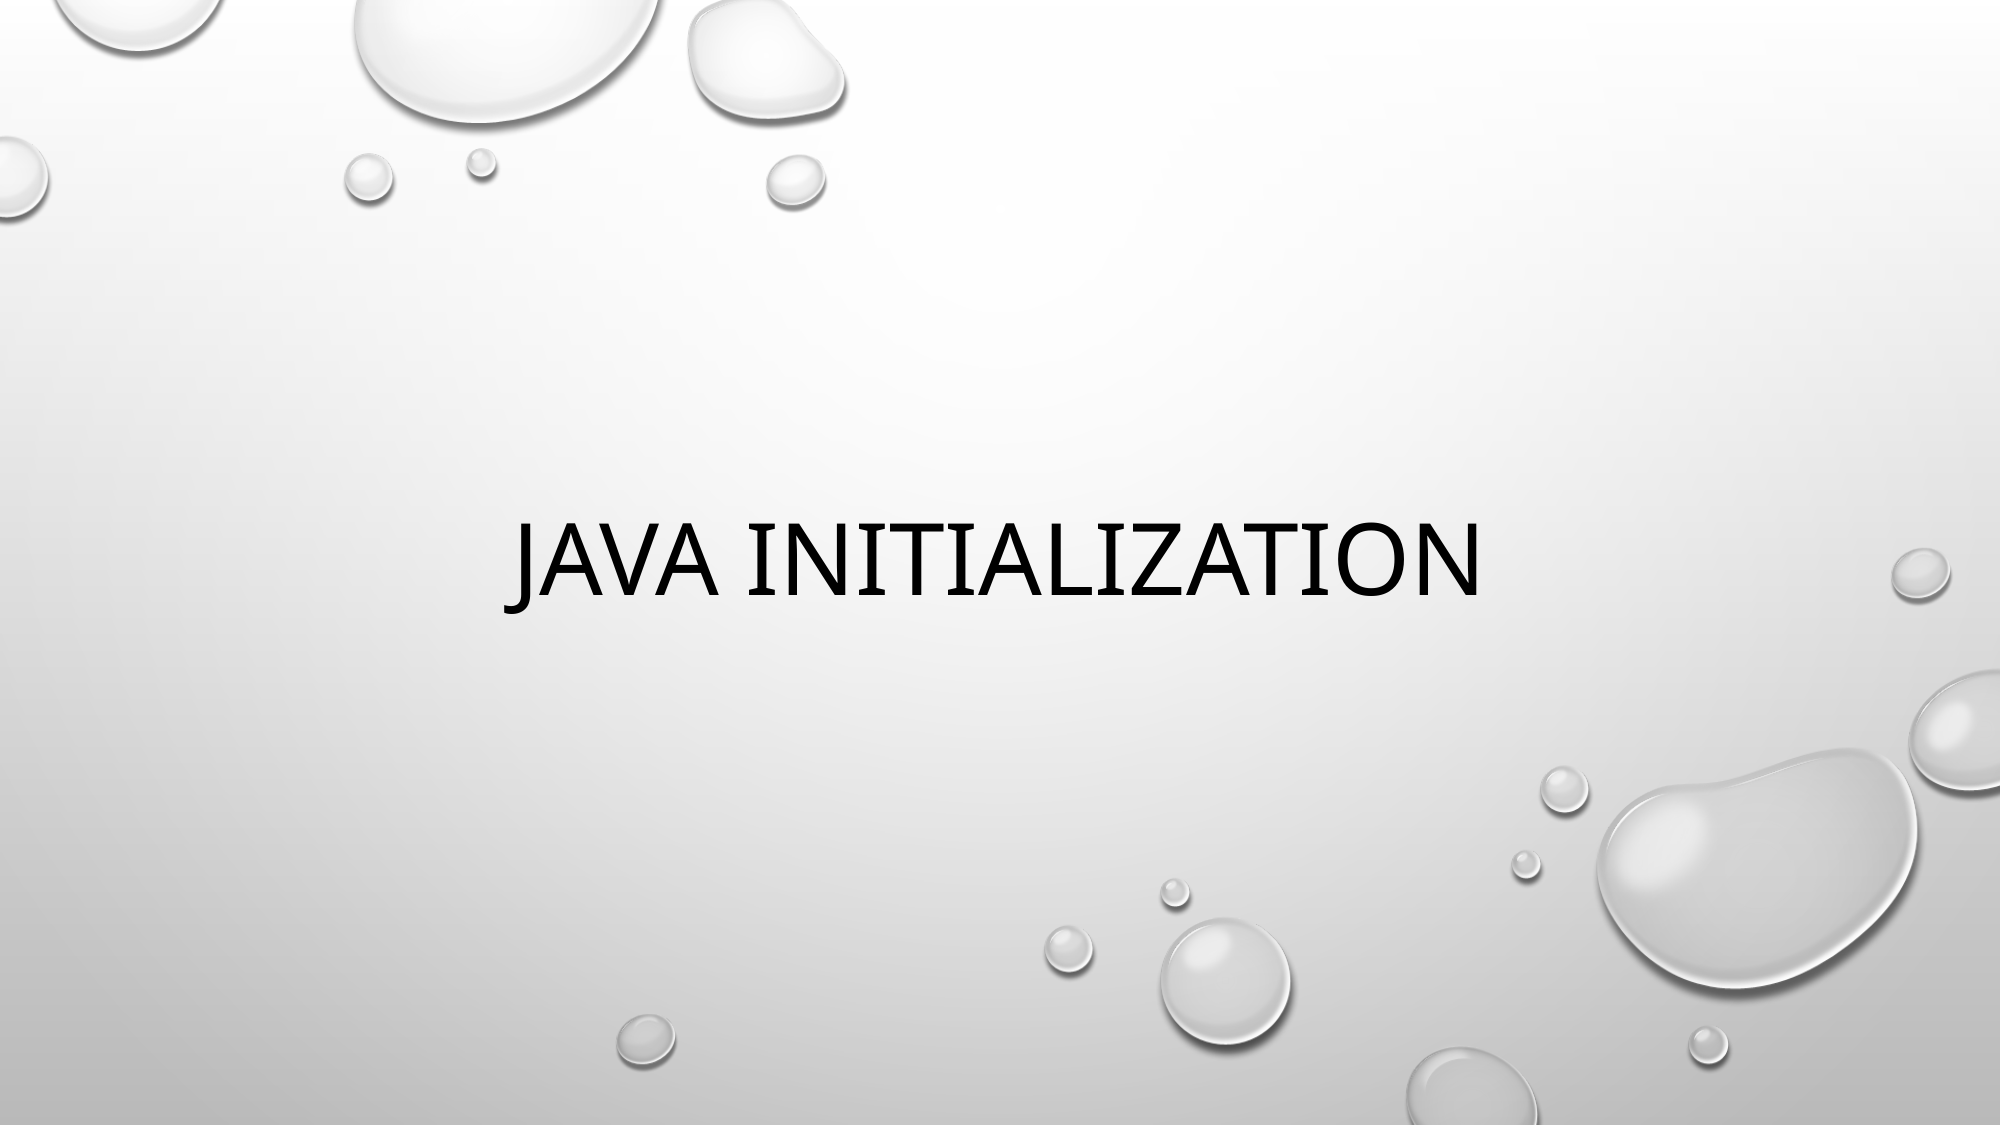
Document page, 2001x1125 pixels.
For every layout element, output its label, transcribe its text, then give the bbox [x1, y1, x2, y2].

title JAVA INITIALIZATION [287, 213, 1713, 625]
picture [0, 0, 2000, 1125]
